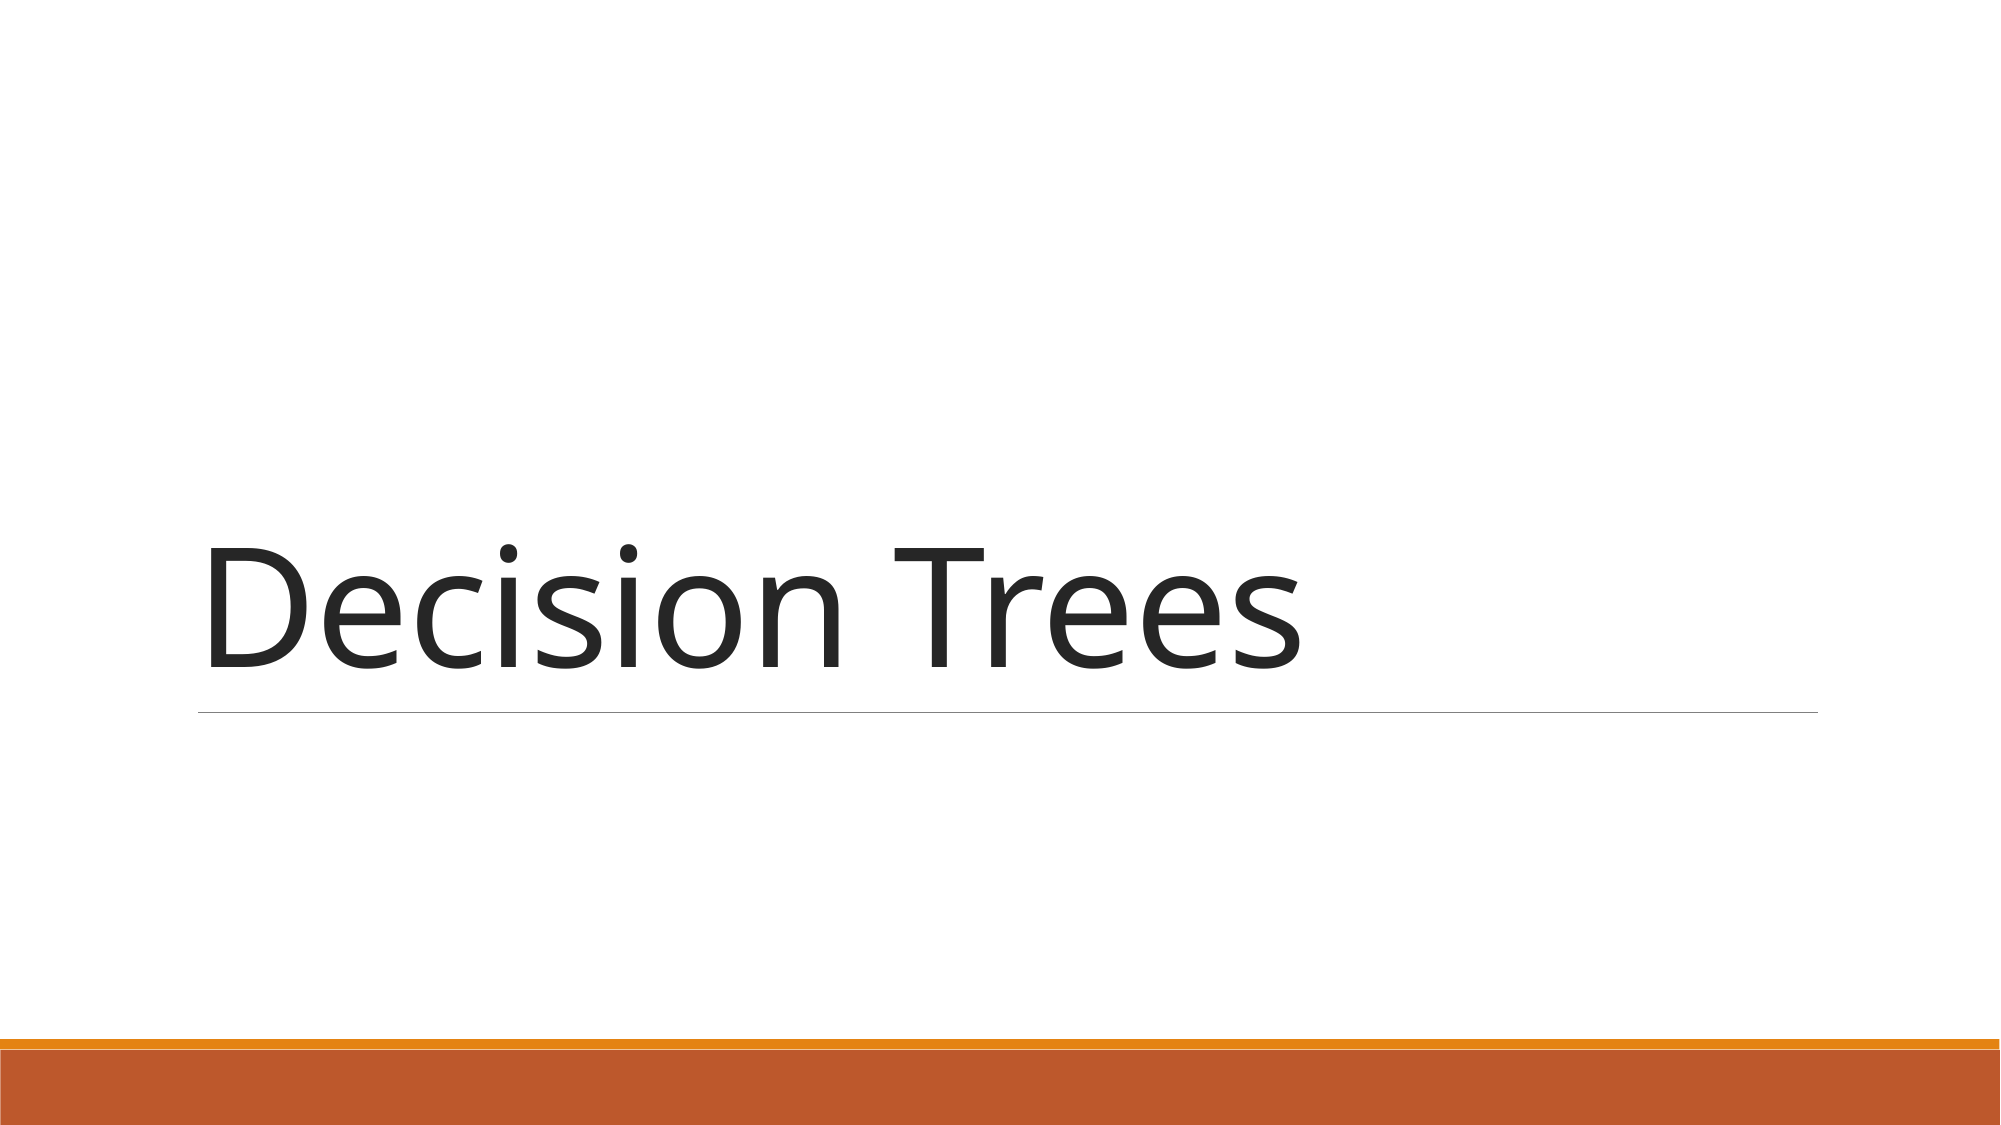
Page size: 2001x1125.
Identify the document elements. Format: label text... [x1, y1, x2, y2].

title Decision Trees [180, 124, 1830, 710]
